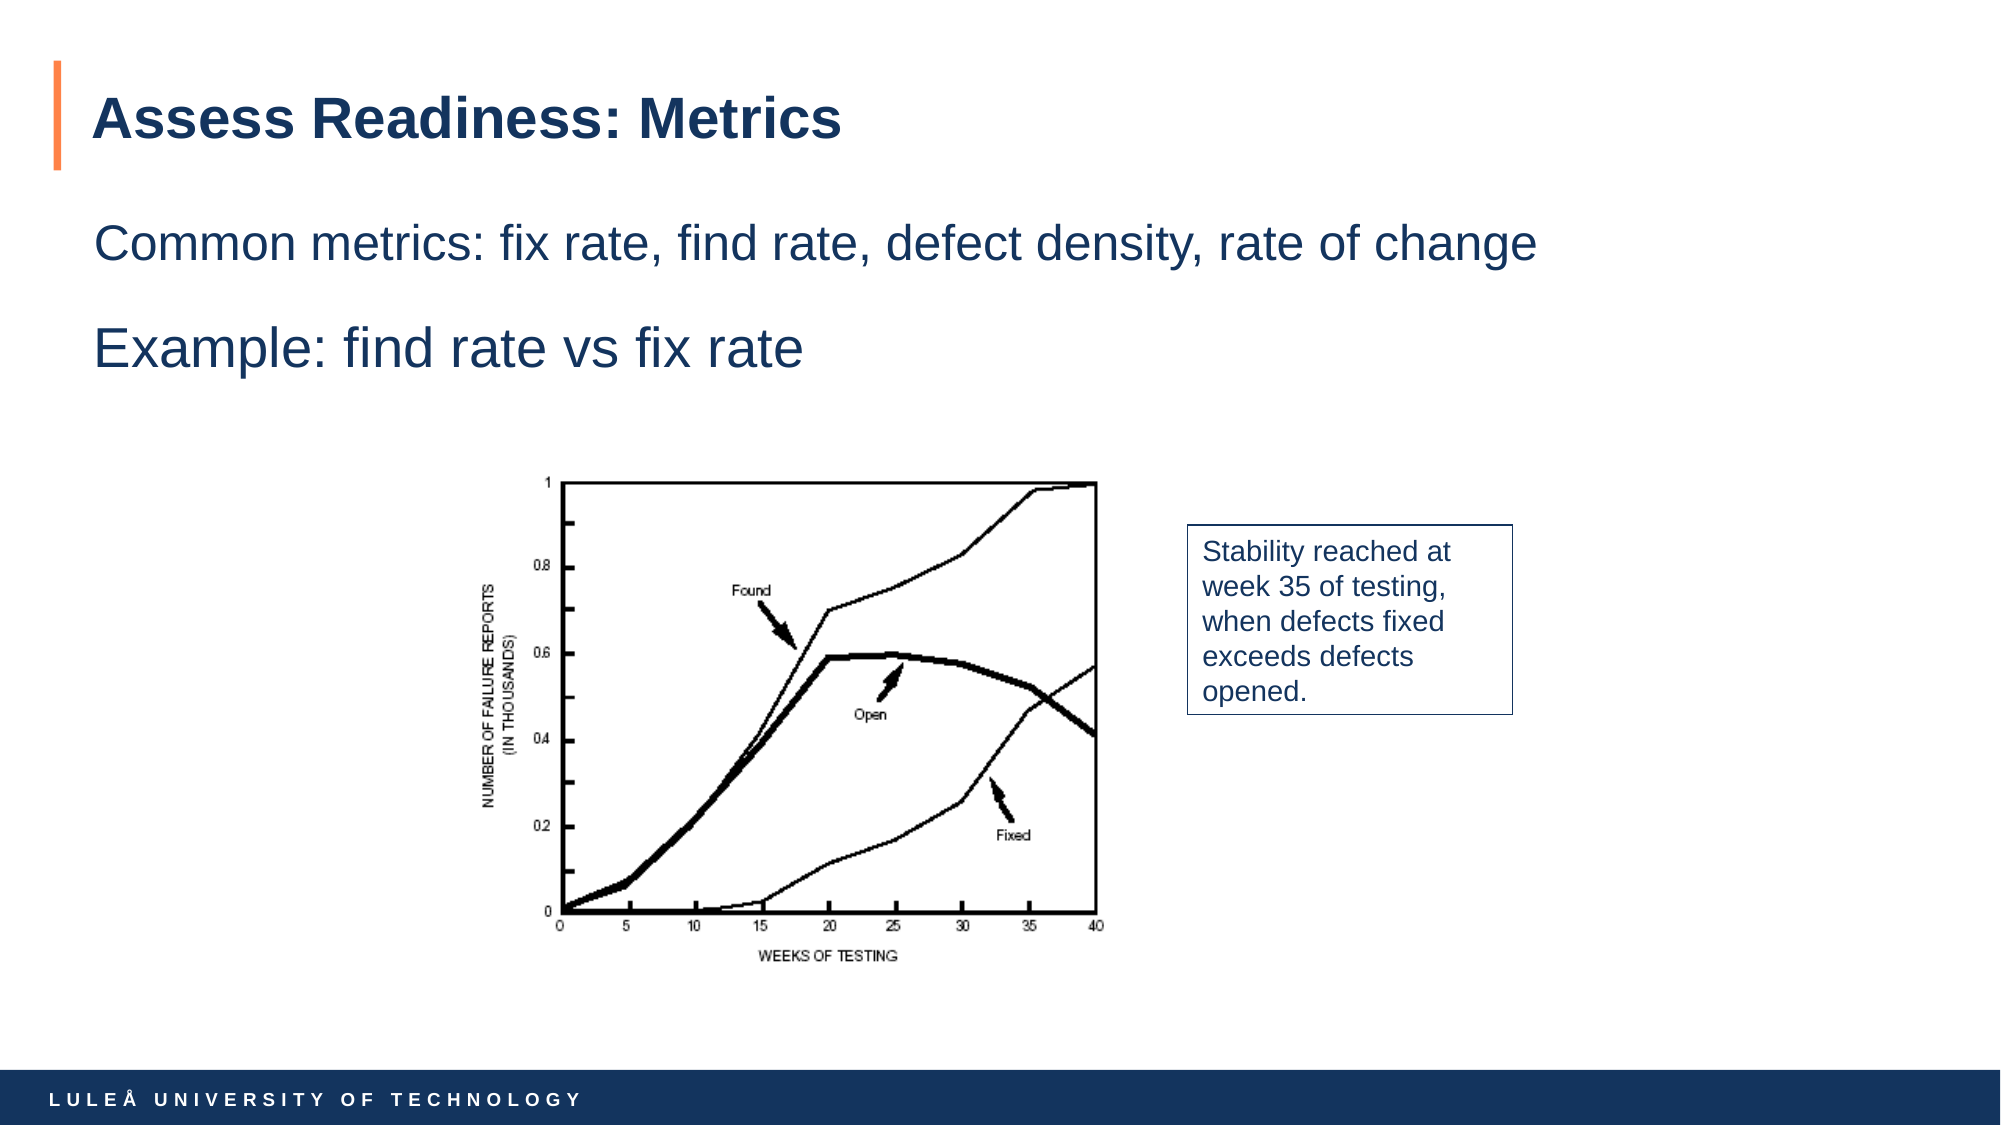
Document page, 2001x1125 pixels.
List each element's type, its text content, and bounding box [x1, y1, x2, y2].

list Common metrics: fix rate, find rate, defect density, rate of change Example: find rate vs fix rate [91, 209, 1910, 1023]
picture [442, 453, 1140, 979]
text_box Stability reached at week 35 of testing, when defects fixed exceeds defects opened. [1187, 524, 1513, 715]
title Assess Readiness: Metrics [91, 42, 1591, 197]
